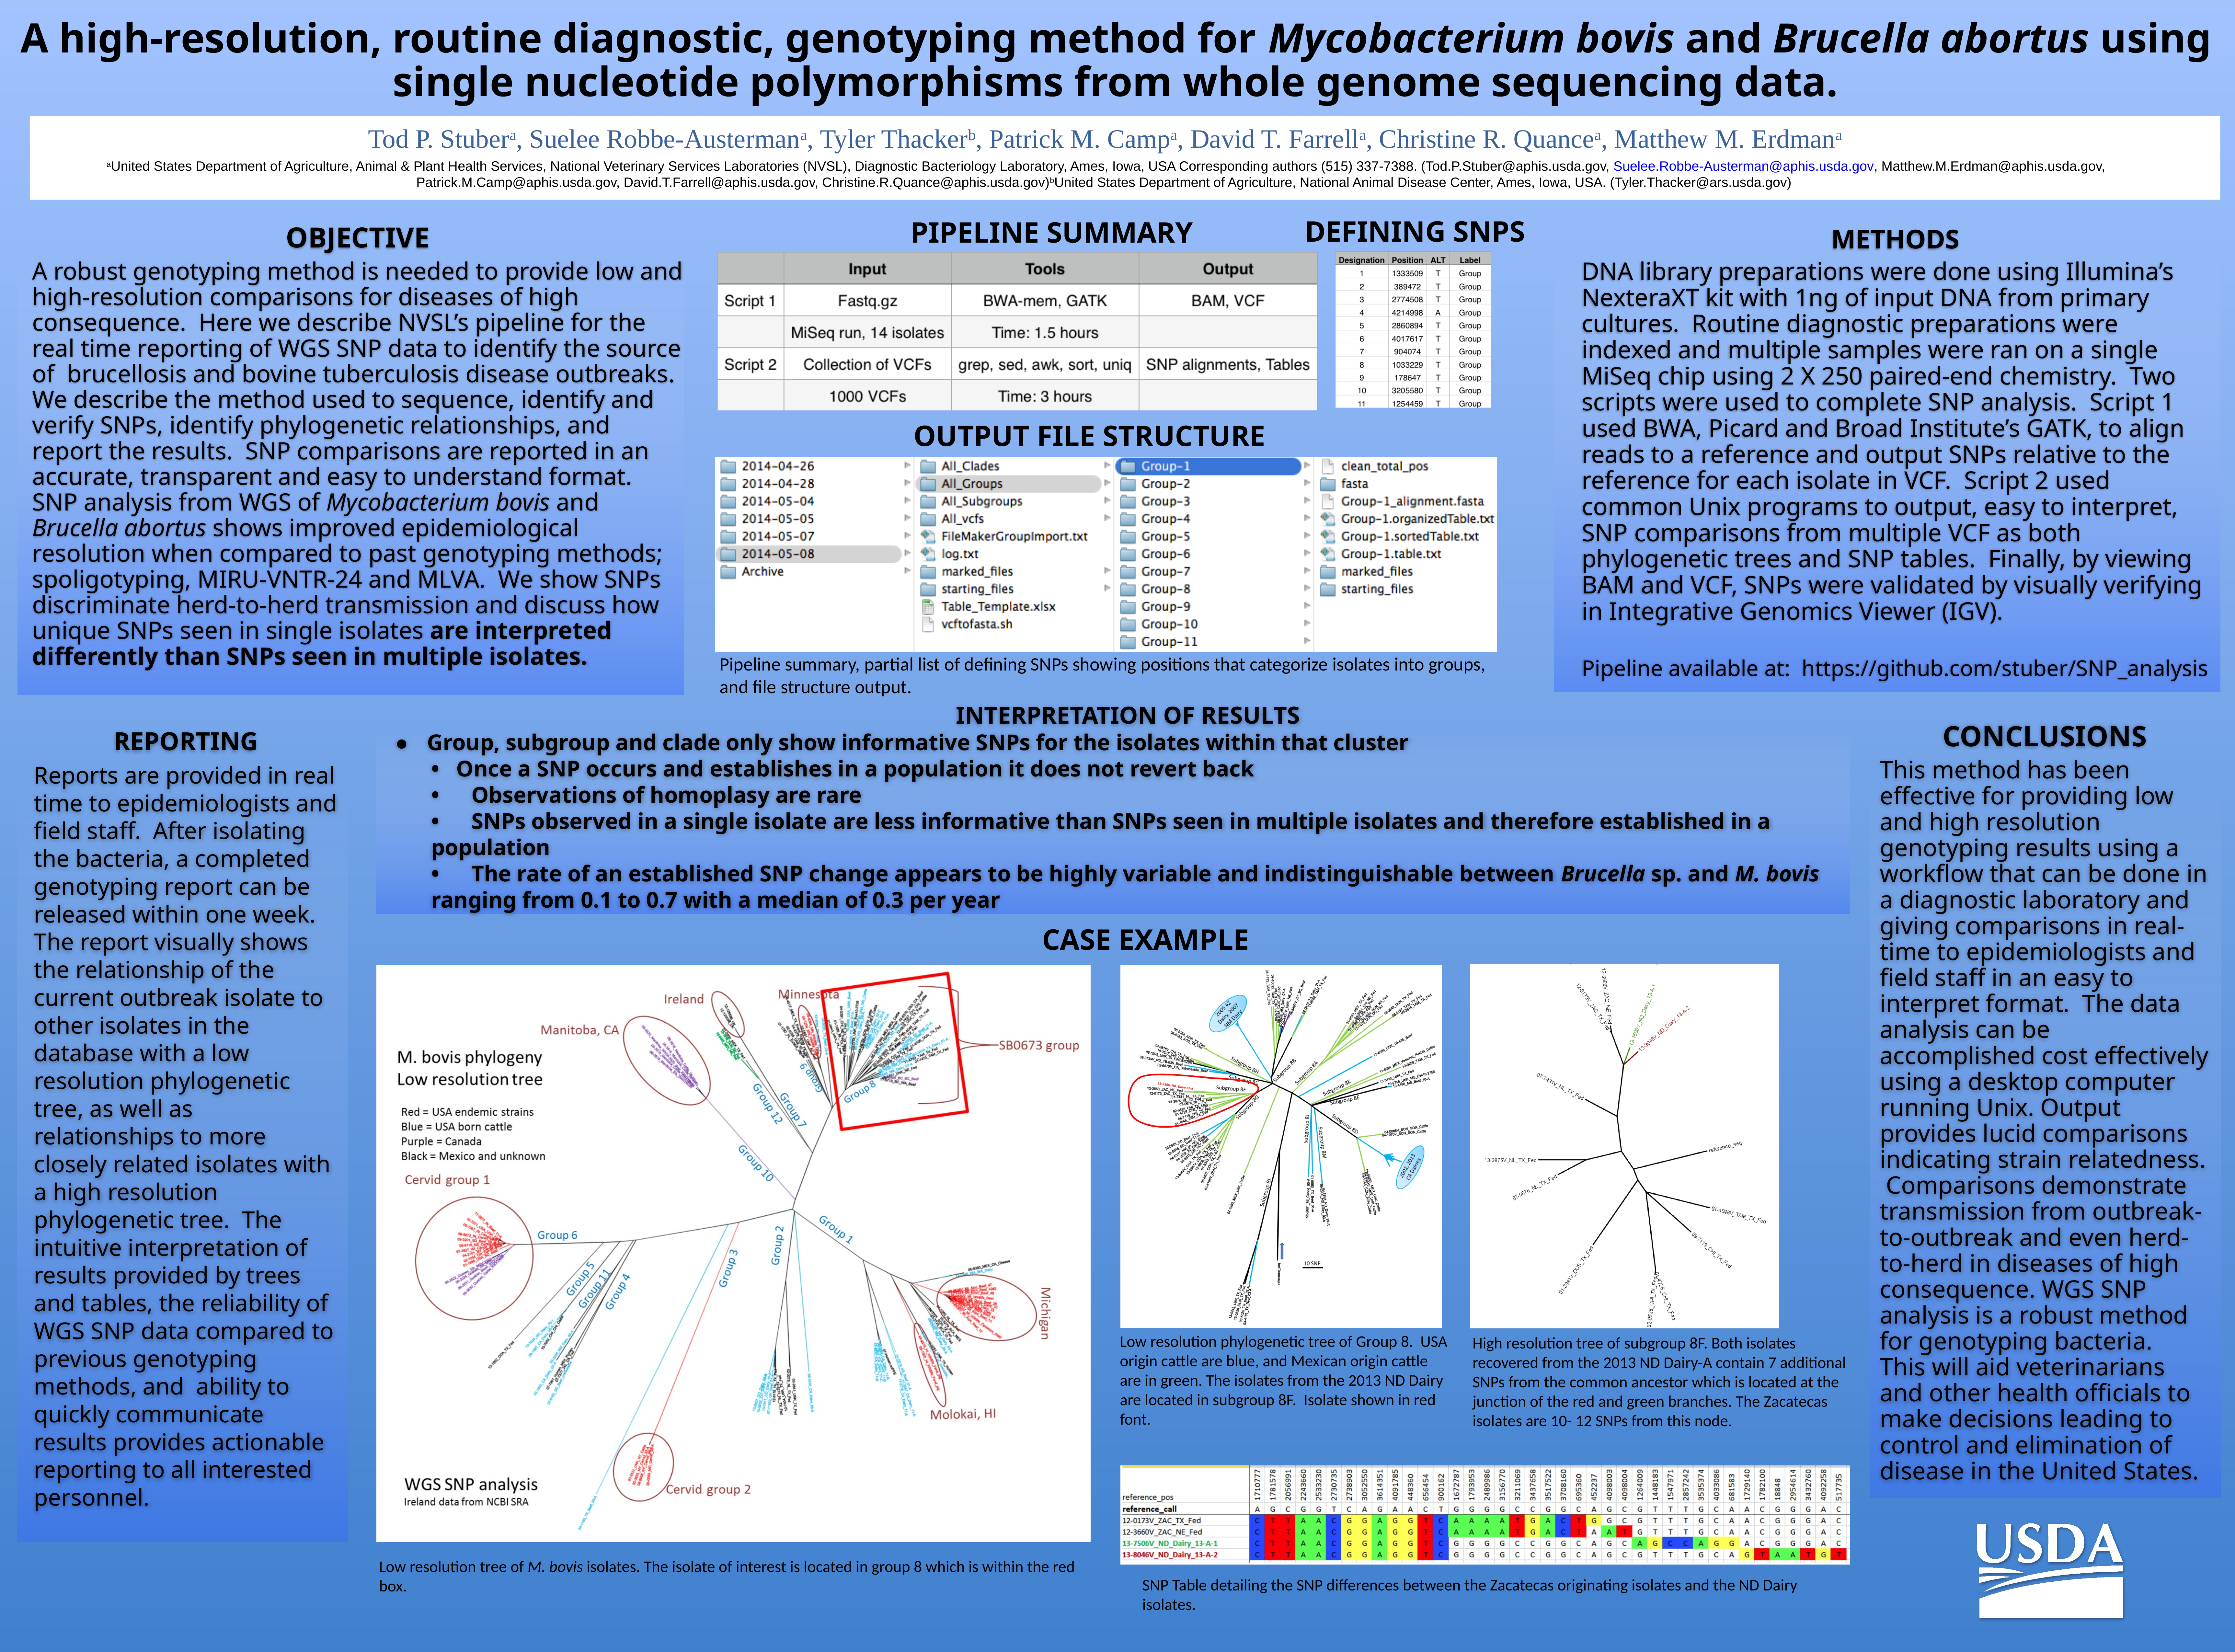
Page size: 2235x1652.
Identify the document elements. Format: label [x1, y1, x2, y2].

picture [1977, 1523, 2123, 1619]
picture [1120, 965, 1442, 1328]
text_box [0, 0, 2235, 1652]
picture [376, 965, 1091, 1542]
picture [1335, 251, 1491, 408]
picture [715, 457, 1497, 652]
picture [1120, 1465, 1850, 1565]
picture [1470, 964, 1780, 1328]
picture [717, 252, 1318, 410]
